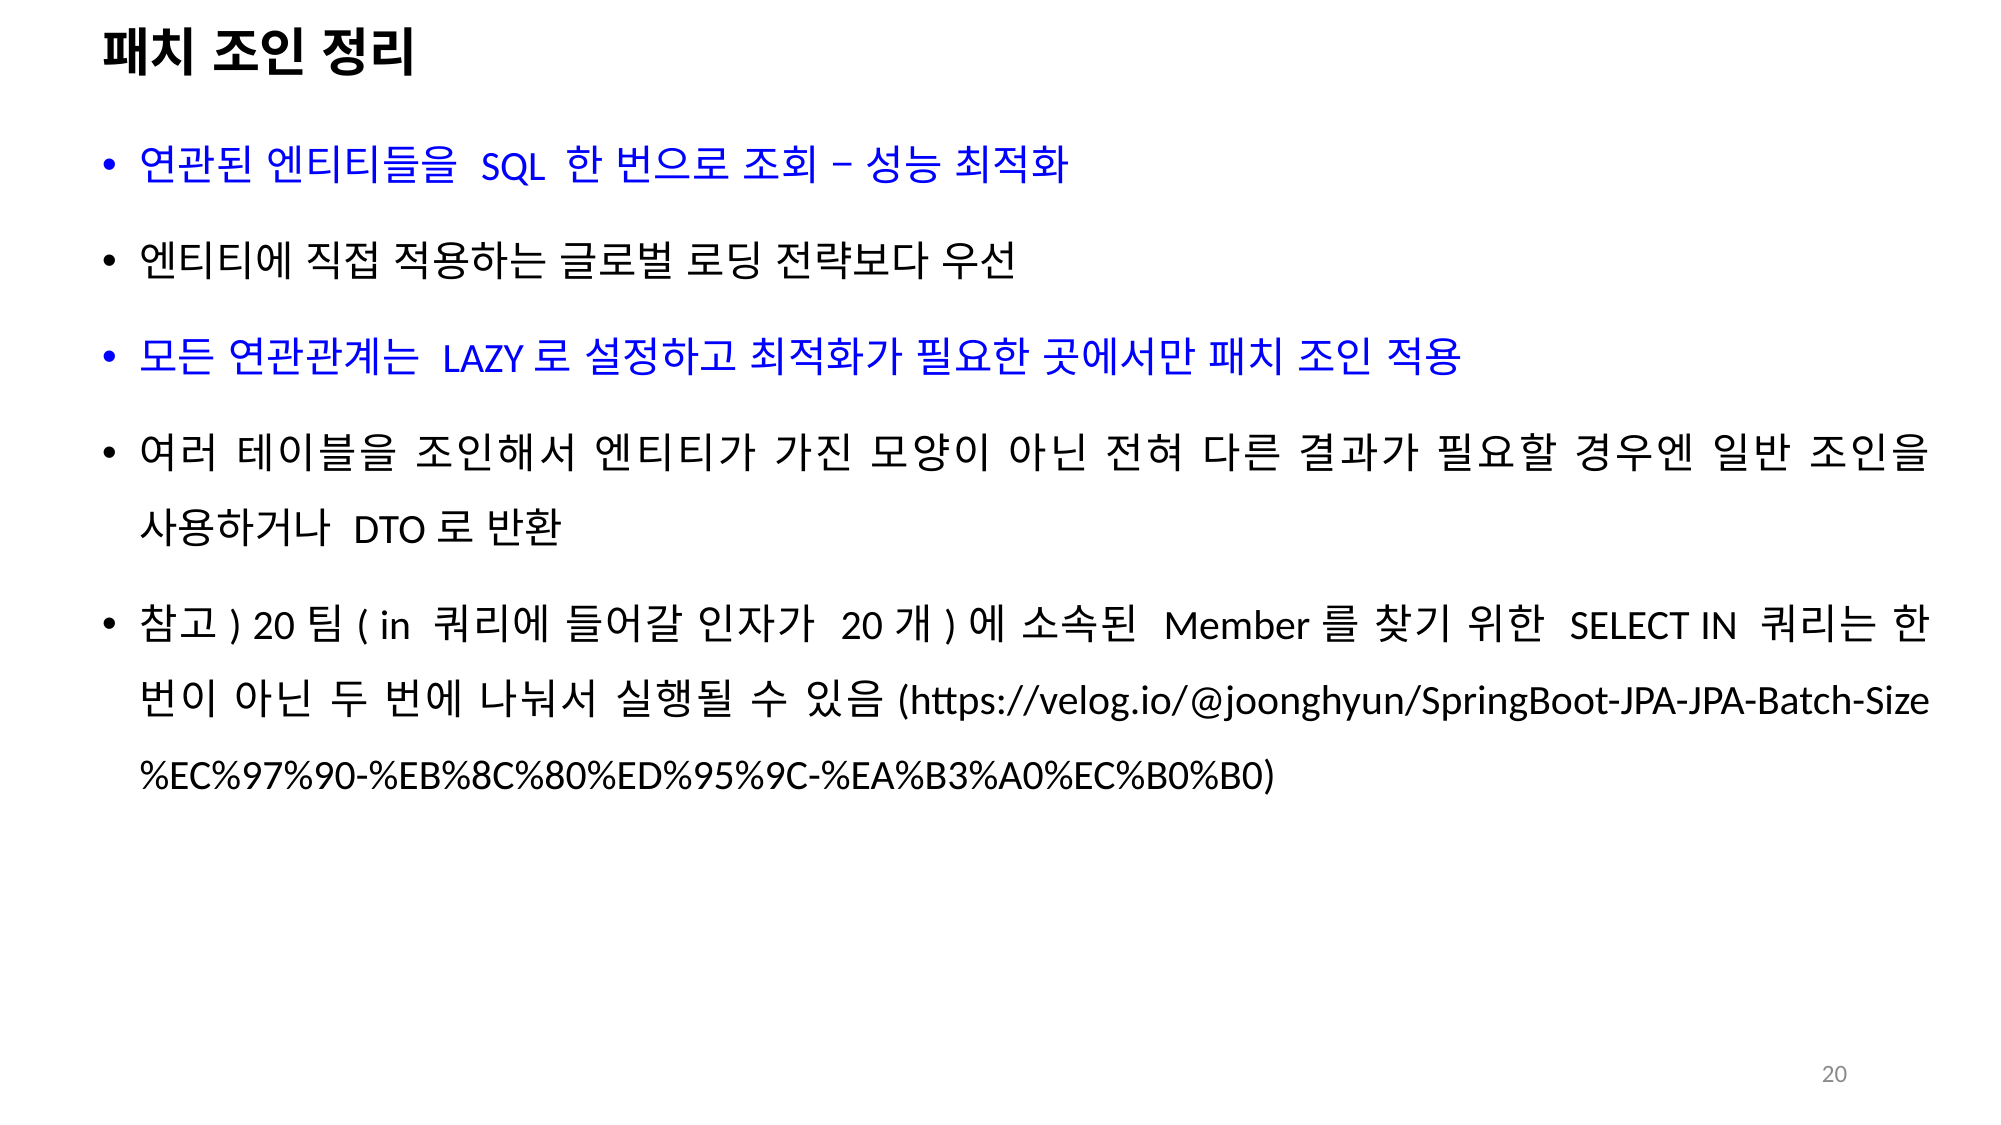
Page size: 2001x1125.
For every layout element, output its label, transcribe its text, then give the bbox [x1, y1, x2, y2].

list 연관된 엔티티들을 SQL 한 번으로 조회 – 성능 최적화 엔티티에 직접 적용하는 글로벌 로딩 전략보다 우선 모든 연관관계는 LAZY로 설정하고 최적화가 필요한 곳에서만 패치 조인 적용 여러 테이블을 조인해서 엔티티가 가진 모양이 아닌 전혀 다른 결과가 필요할 경우엔 일반 조인을 사용하거나 DTO로 반환 참고) 20팀( in 쿼리에 들어갈 인자가 20개)에 소속된 Member를 찾기 위한 SELECT IN 쿼리는 한 번이 아닌 두 번에 나눠서 실행될 수 있음(https://velog.io/@joonghyun/SpringBoot-JPA-JPA-Batch-Size%EC%97%90-%EB%8C%80%ED%95%9C-%EA%B3%A0%EC%B0%B0) [87, 106, 1946, 1073]
title 패치 조인 정리 [87, 26, 1812, 83]
slide_number 20 [1412, 1042, 1863, 1103]
